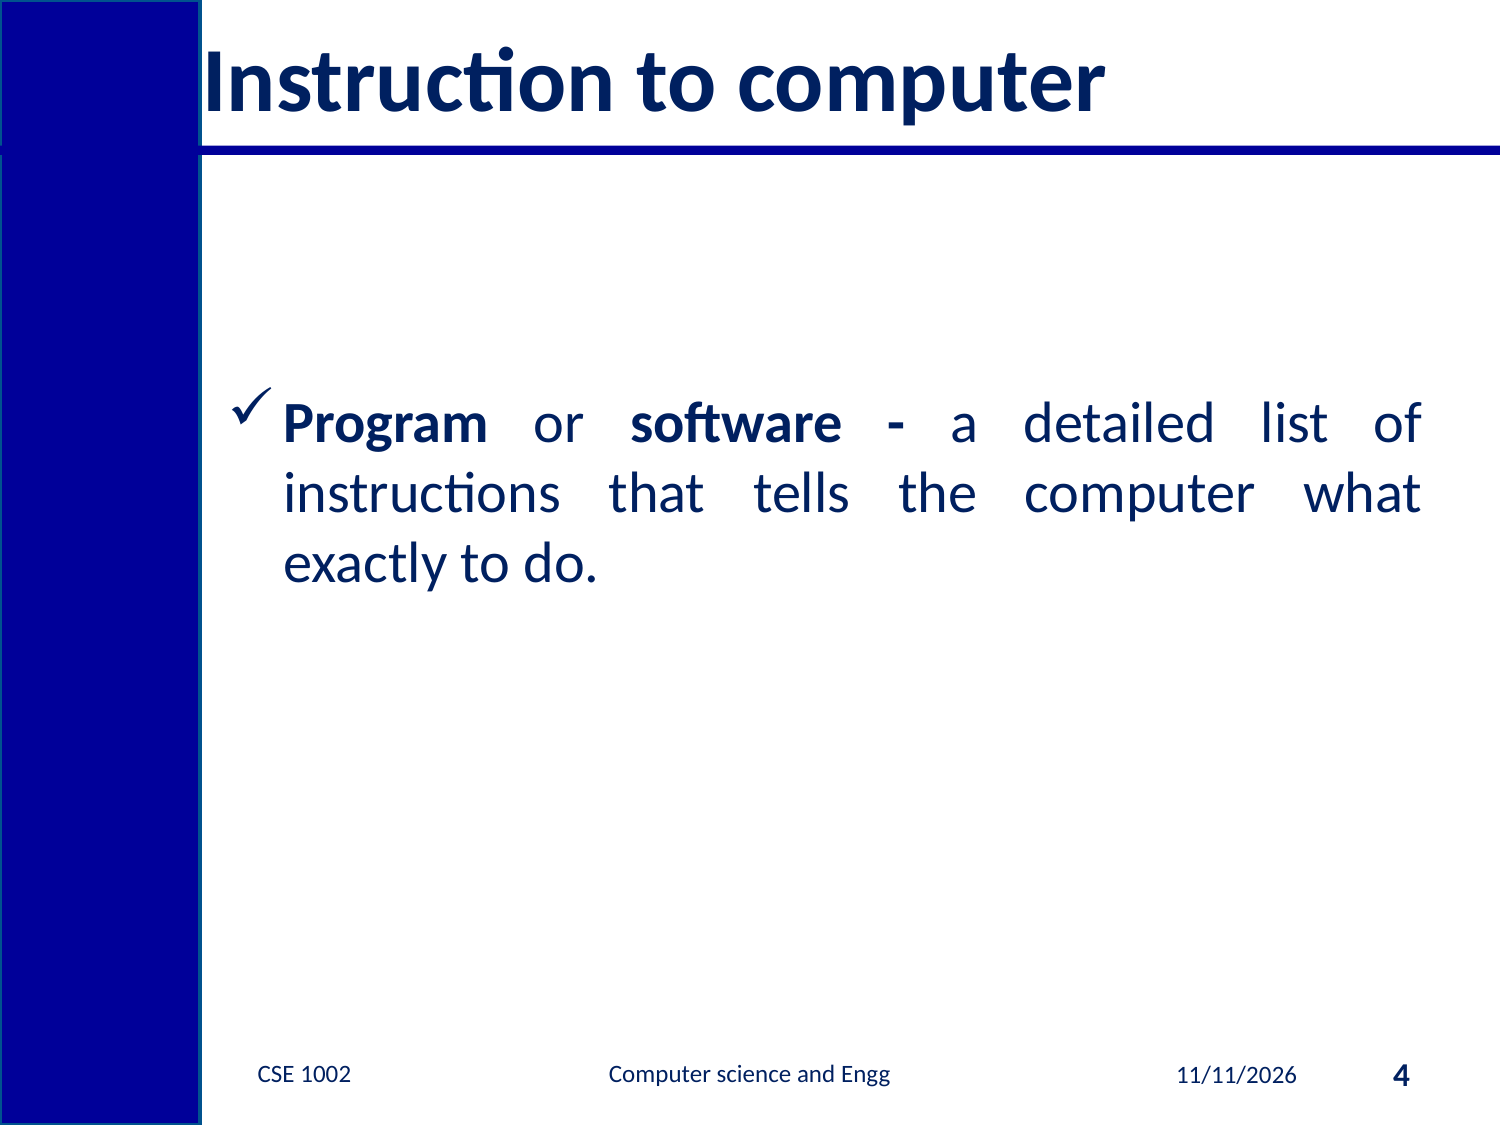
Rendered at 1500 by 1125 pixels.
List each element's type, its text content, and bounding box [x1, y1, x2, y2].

title Instruction to computer [187, 3, 1471, 146]
list Program or software - a detailed list of instructions that tells the computer what exactly to do. [212, 295, 1438, 1125]
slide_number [1050, 1043, 1313, 1104]
footer CSE 1002 Computer science and Engg [212, 1042, 938, 1103]
slide_number 4 [1312, 1042, 1425, 1103]
